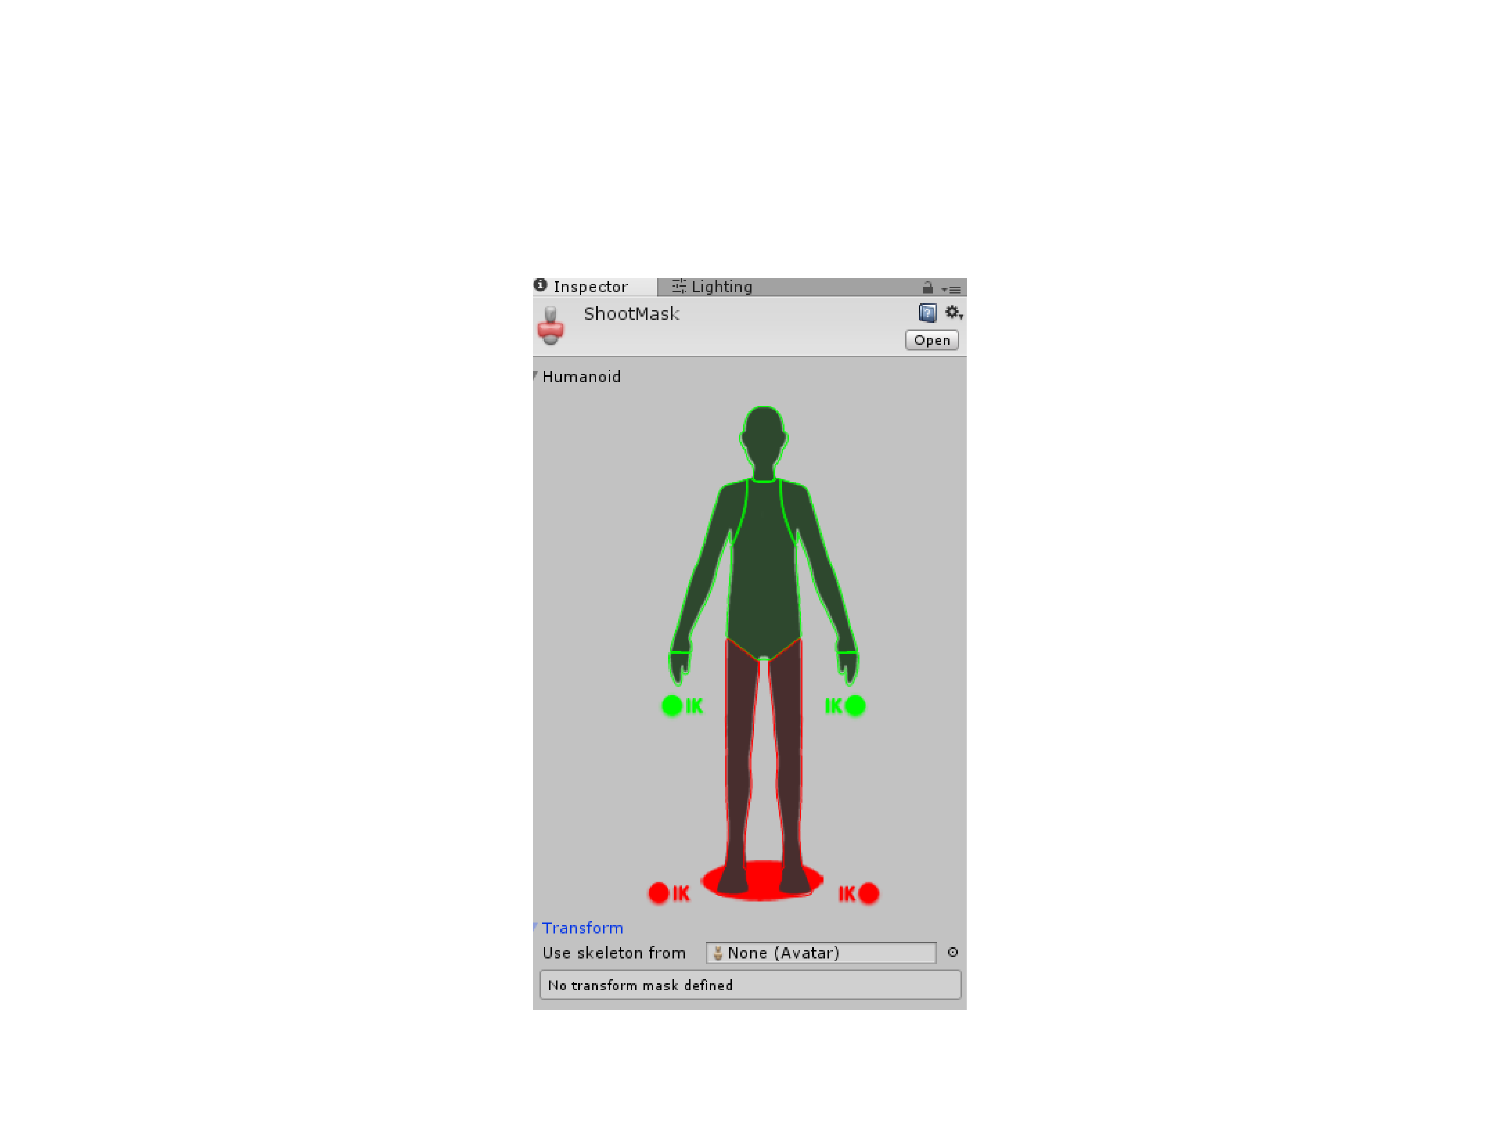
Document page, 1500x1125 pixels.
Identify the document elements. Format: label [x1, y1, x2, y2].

picture [533, 278, 967, 1010]
